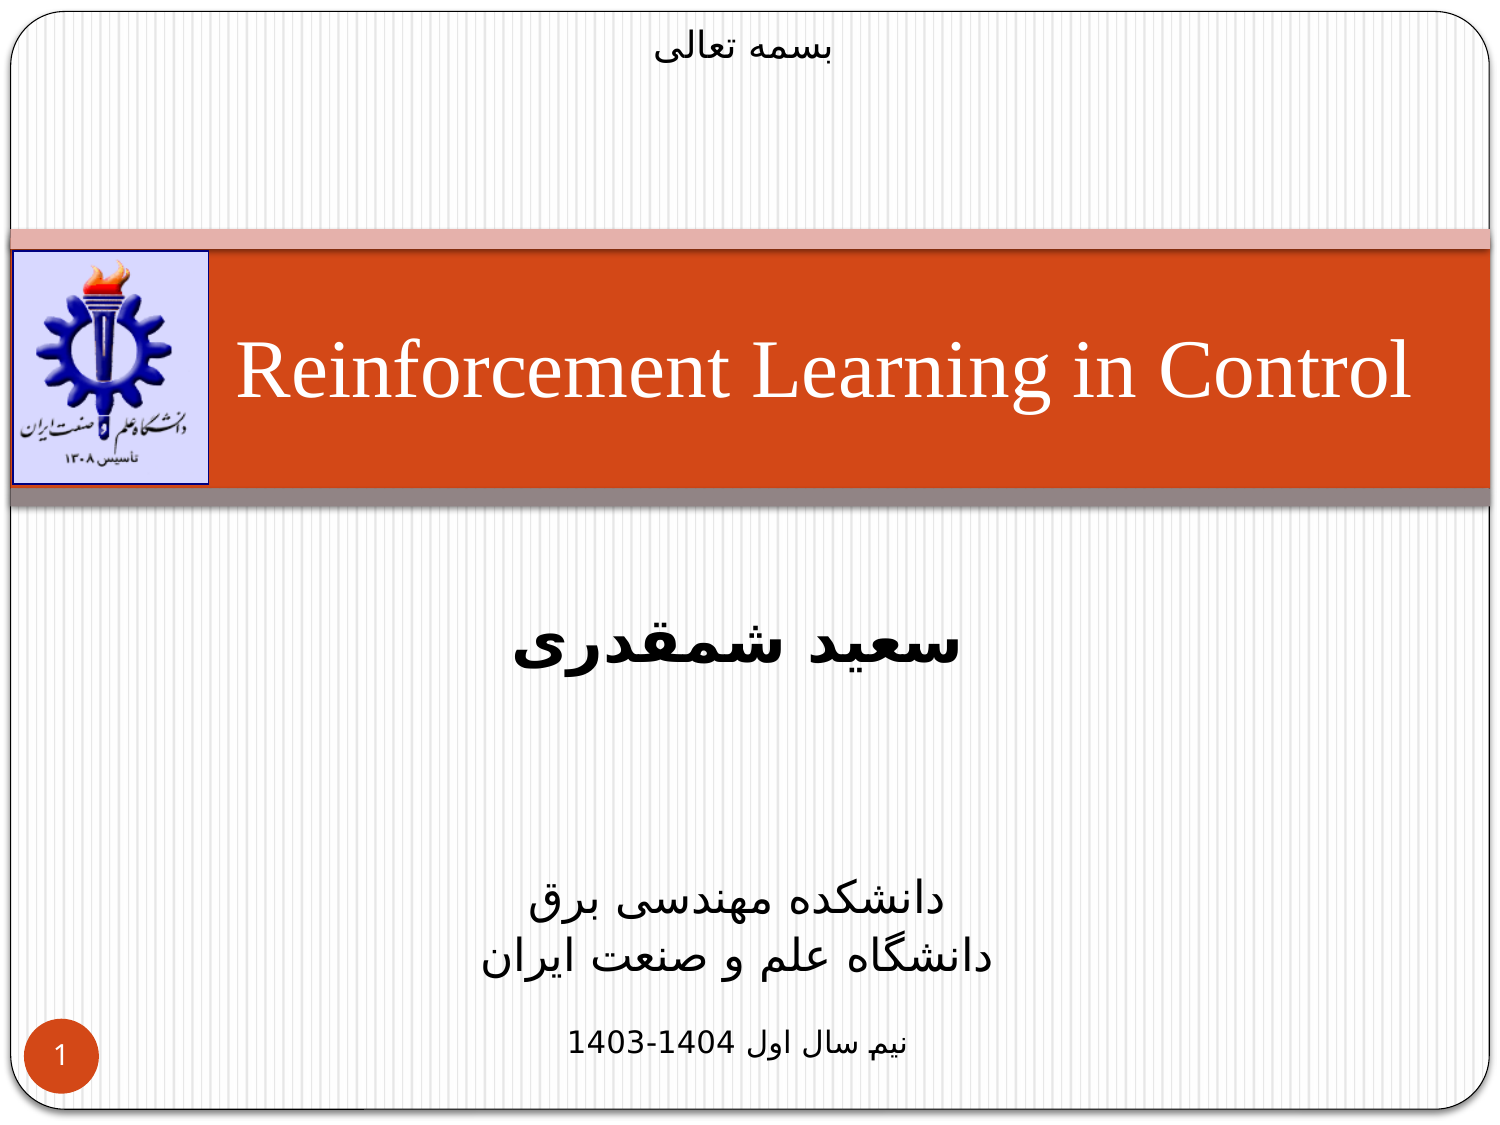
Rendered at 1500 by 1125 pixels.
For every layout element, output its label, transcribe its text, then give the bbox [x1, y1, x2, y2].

slide_number 1 [23, 1018, 99, 1094]
title Reinforcement Learning in Control [150, 247, 1500, 489]
text_box بسمه تعالی [639, 19, 850, 75]
picture [13, 251, 209, 484]
subtitle سعید شمقدری دانشکده مهندسی برق دانشگاه علم و صنعت ایران نیم سال اول 1404-1403 [212, 525, 1263, 1071]
